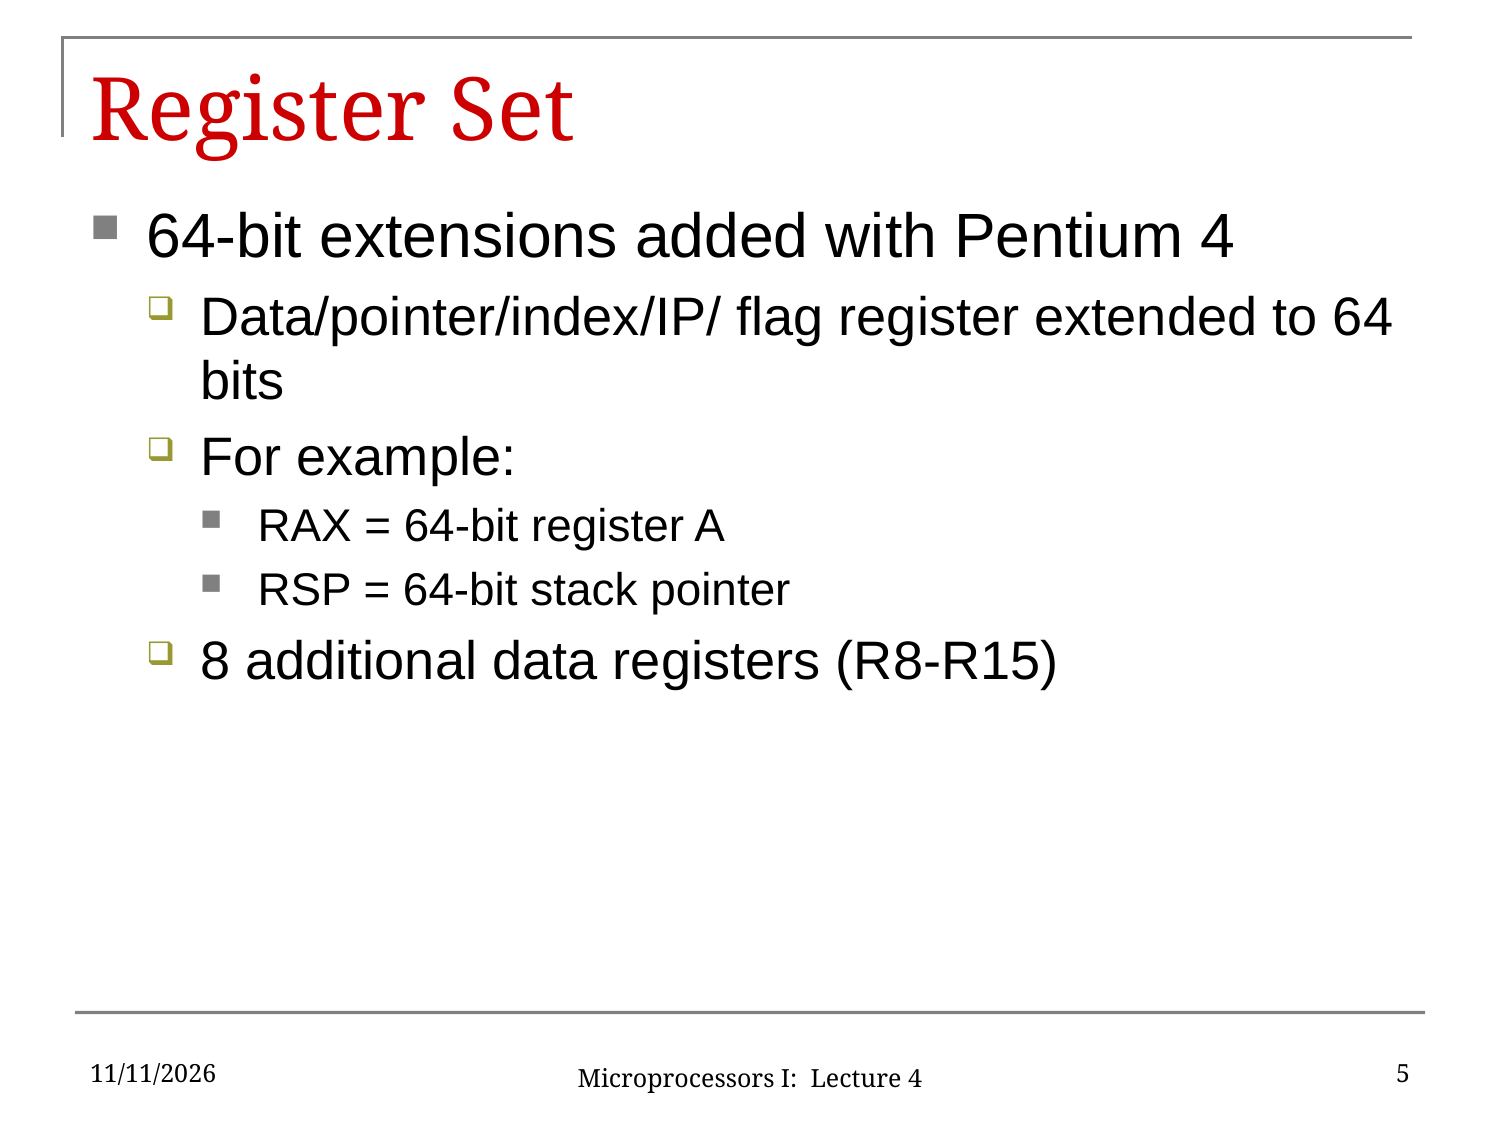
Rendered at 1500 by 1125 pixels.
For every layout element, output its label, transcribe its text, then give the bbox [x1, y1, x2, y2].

list 64-bit extensions added with Pentium 4 Data/pointer/index/IP/ flag register extended to 64 bits For example: RAX = 64-bit register A RSP = 64-bit stack pointer 8 additional data registers (R8-R15) [75, 187, 1425, 1006]
slide_number 5 [1074, 1023, 1426, 1100]
footer Microprocessors I: Lecture 4 [512, 1024, 988, 1101]
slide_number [74, 1023, 426, 1100]
title Register Set [75, 45, 1425, 163]
